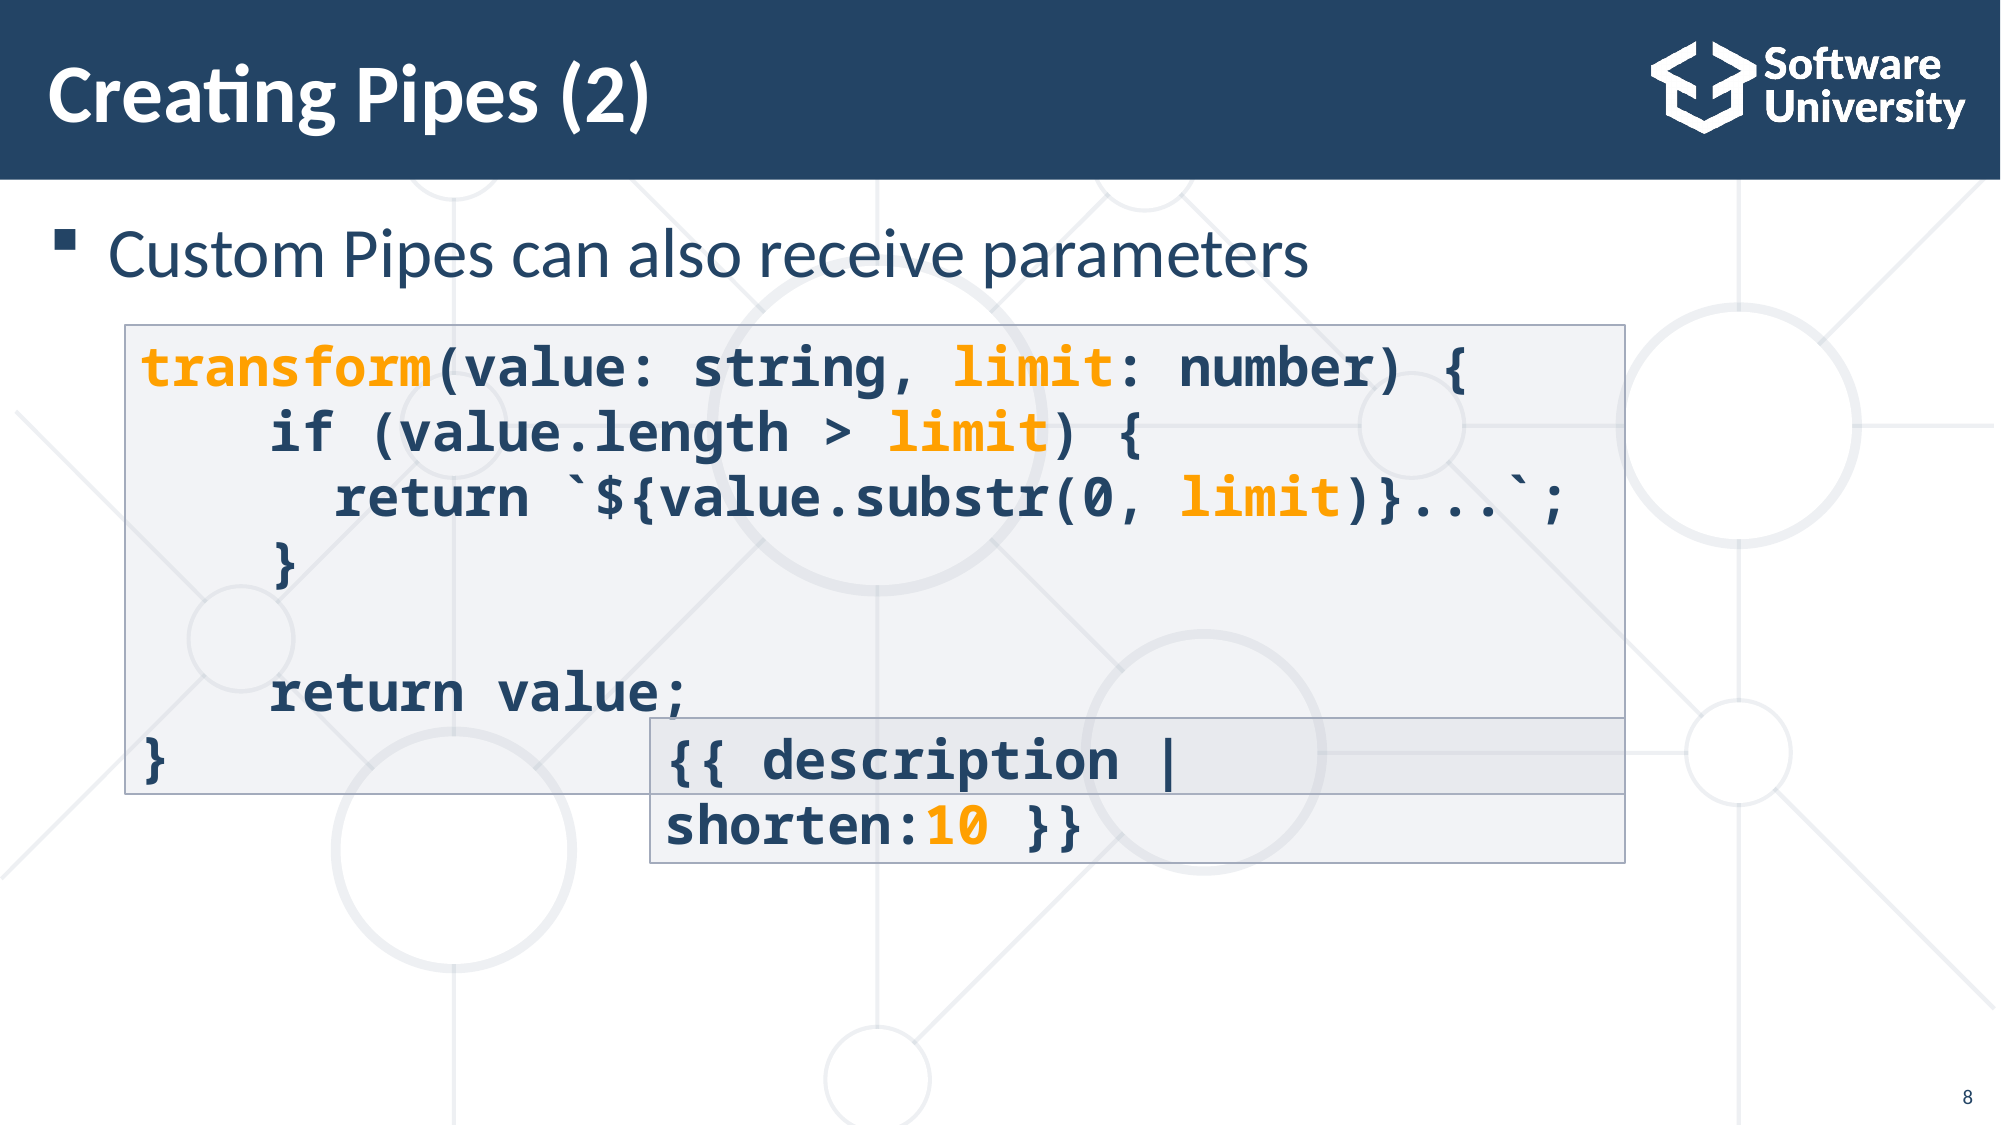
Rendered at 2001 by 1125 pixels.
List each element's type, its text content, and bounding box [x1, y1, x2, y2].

title Creating Pipes (2) [31, 16, 1625, 162]
picture [1651, 41, 1966, 134]
text_box {{ description | shorten:10 }} [649, 718, 1625, 863]
list Custom Pipes can also receive parameters [31, 196, 1970, 1104]
slide_number 8 [1927, 1067, 1989, 1117]
text_box transform(value: string, limit: number) { if (value.length > limit) { return `${value.substr(0, limit)}...`; } return value; } [124, 324, 1625, 795]
